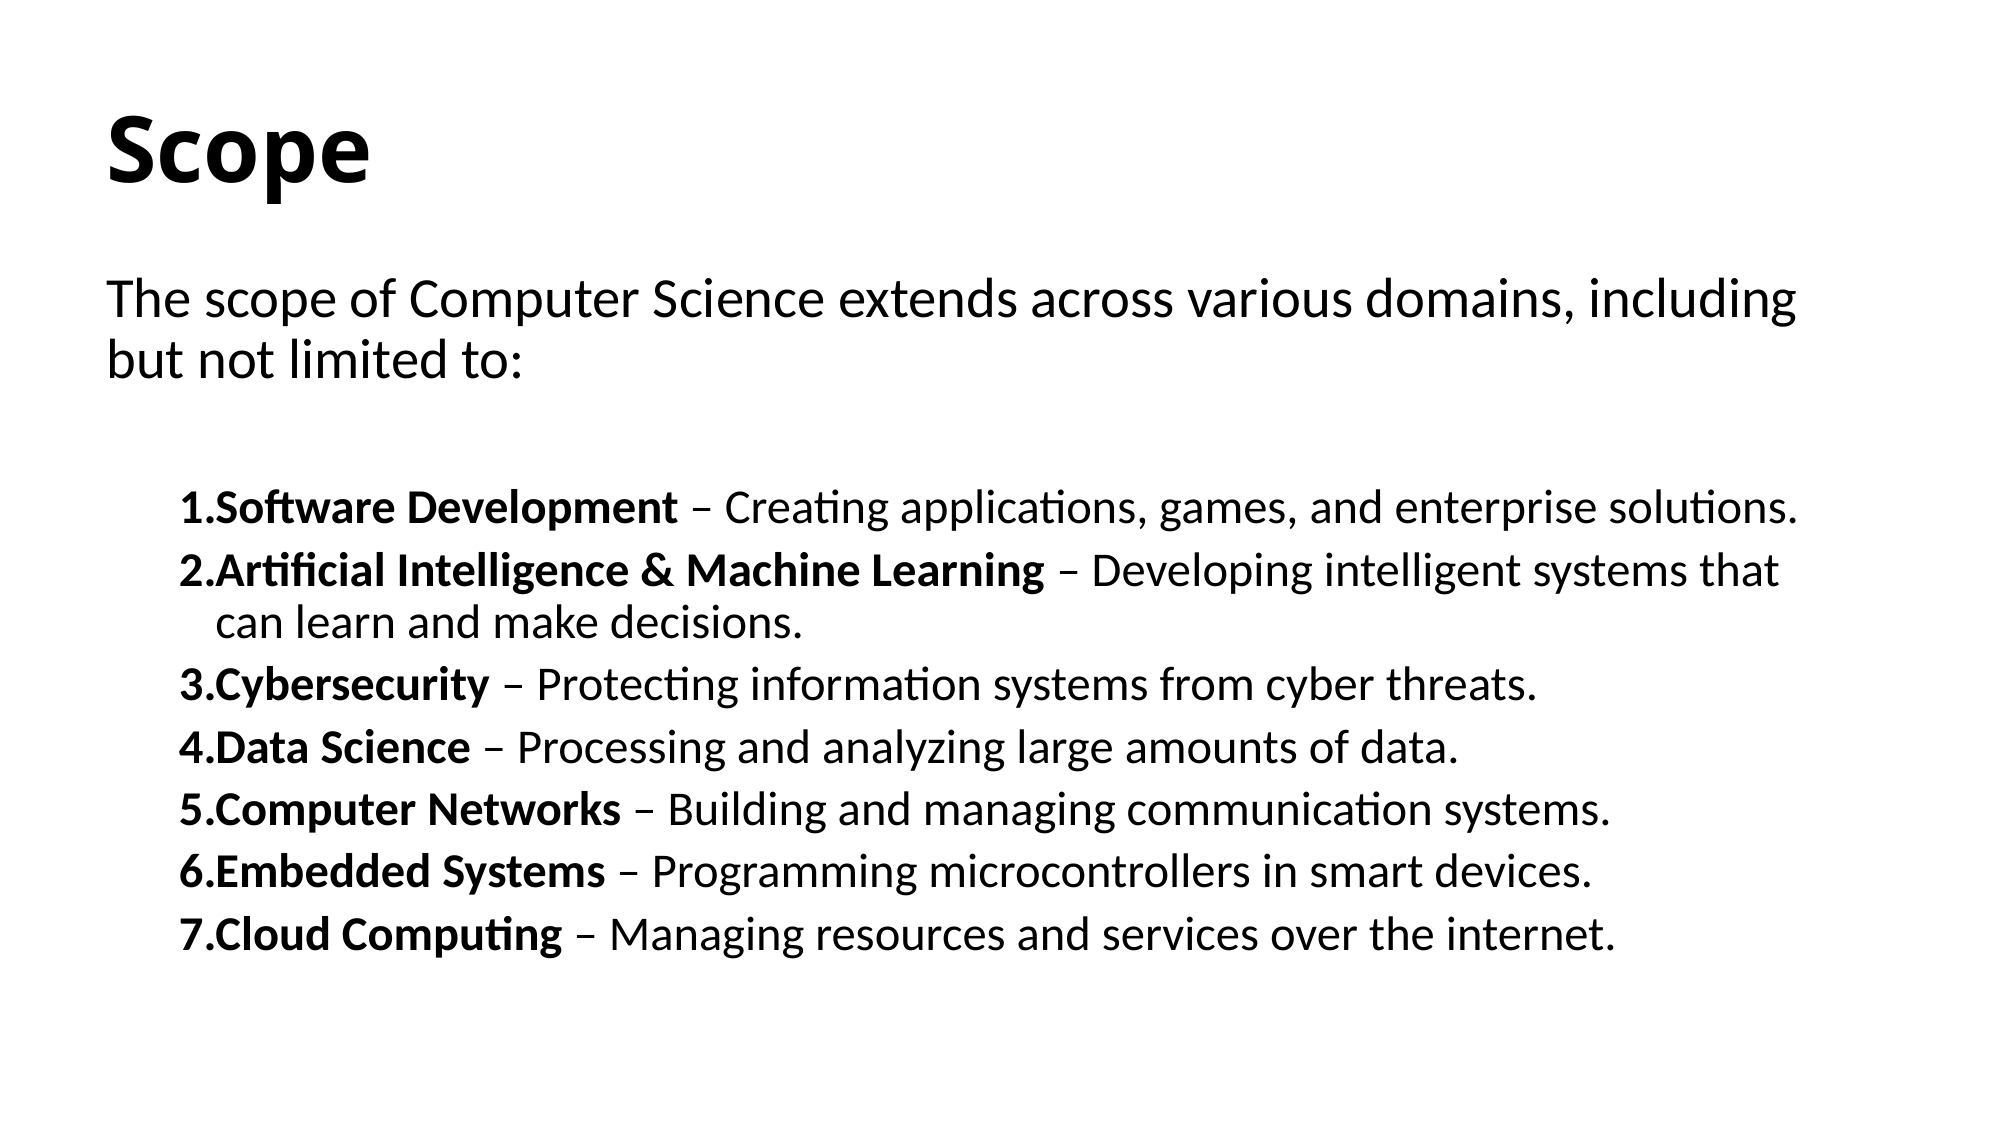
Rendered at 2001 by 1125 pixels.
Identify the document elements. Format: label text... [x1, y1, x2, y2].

list The scope of Computer Science extends across various domains, including but not limited to: Software Development – Creating applications, games, and enterprise solutions. Artificial Intelligence & Machine Learning – Developing intelligent systems that can learn and make decisions. Cybersecurity – Protecting information systems from cyber threats. Data Science – Processing and analyzing large amounts of data. Computer Networks – Building and managing communication systems. Embedded Systems – Programming microcontrollers in smart devices. Cloud Computing – Managing resources and services over the internet. [91, 261, 1863, 1014]
title Scope [91, 43, 1817, 261]
